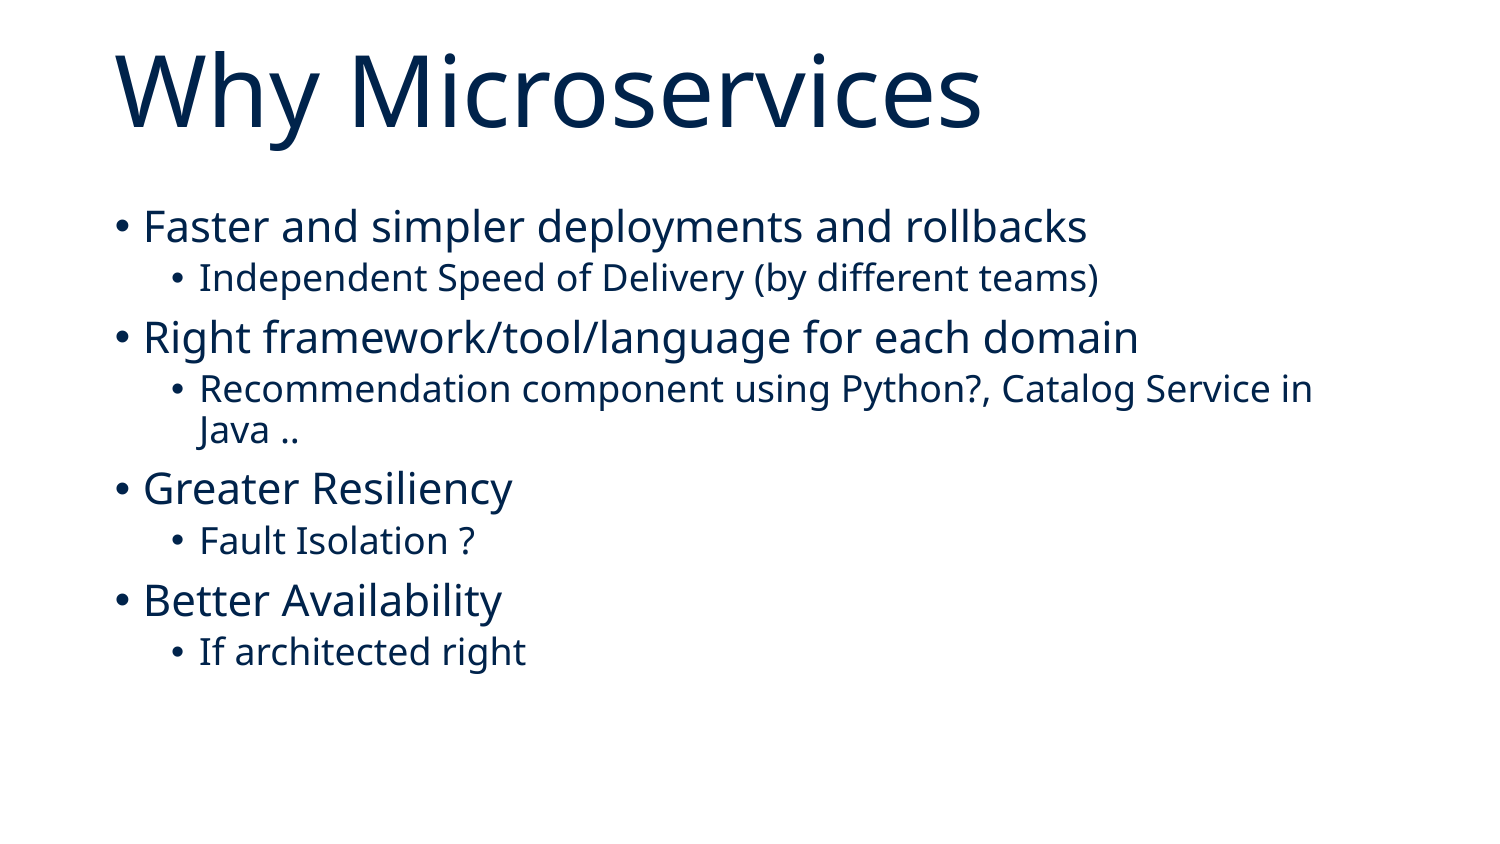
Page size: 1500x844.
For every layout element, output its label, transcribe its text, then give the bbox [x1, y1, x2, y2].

title Why Microservices [99, 33, 1400, 175]
list Faster and simpler deployments and rollbacks Independent Speed of Delivery (by different teams) Right framework/tool/language for each domain Recommendation component using Python?, Catalog Service in Java .. Greater Resiliency Fault Isolation ? Better Availability If architected right [99, 196, 1400, 704]
